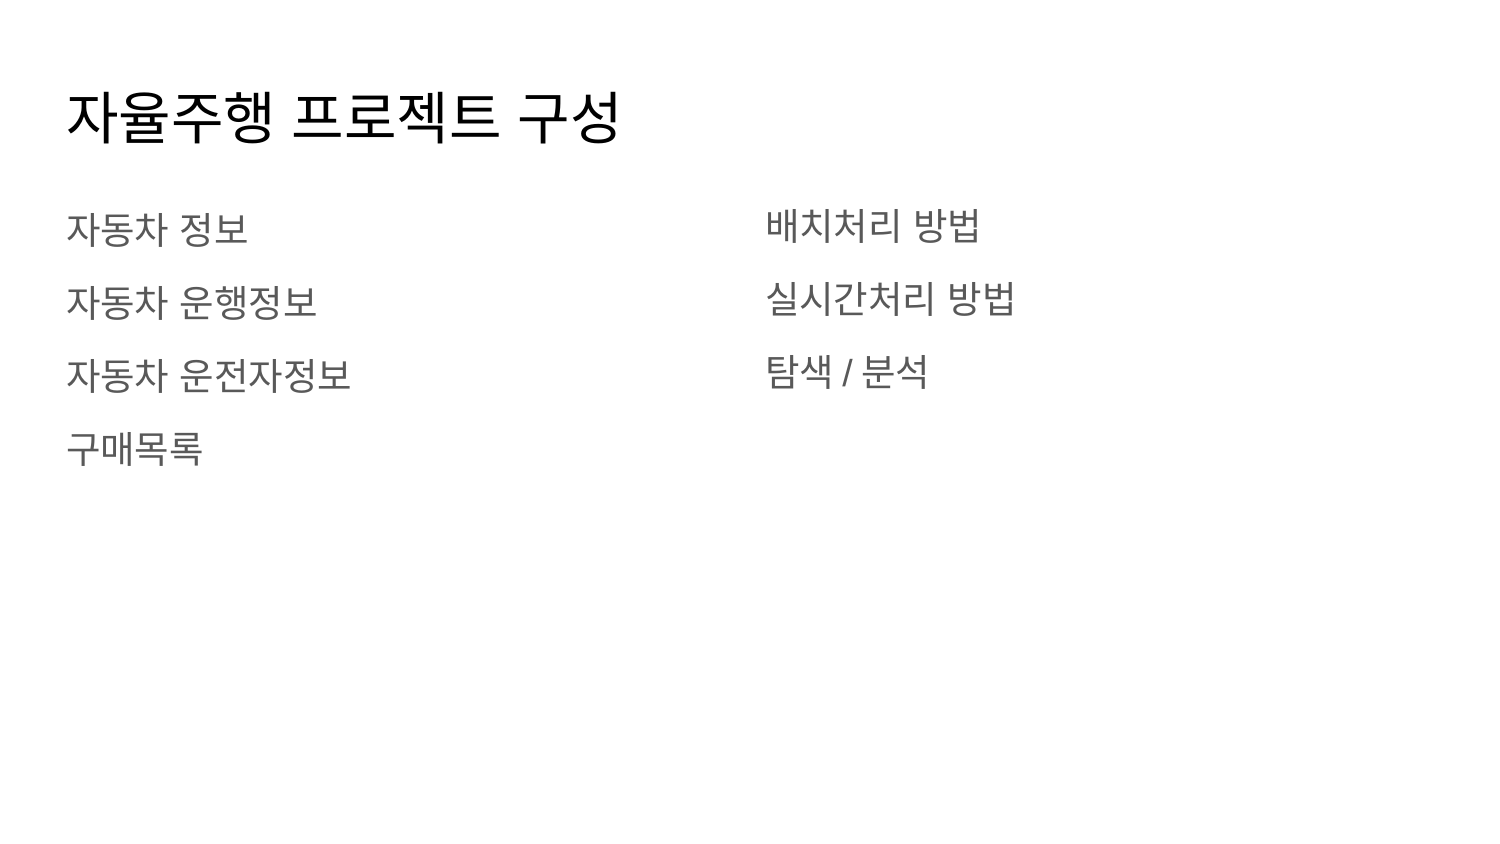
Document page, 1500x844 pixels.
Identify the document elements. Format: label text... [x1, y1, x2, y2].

list 자동차 정보 자동차 운행정보 자동차 운전자정보 구매목록 [51, 189, 542, 750]
title 자율주행 프로젝트 구성 [51, 72, 1449, 167]
list 배치처리 방법 실시간처리 방법 탐색/분석 [750, 184, 1419, 746]
